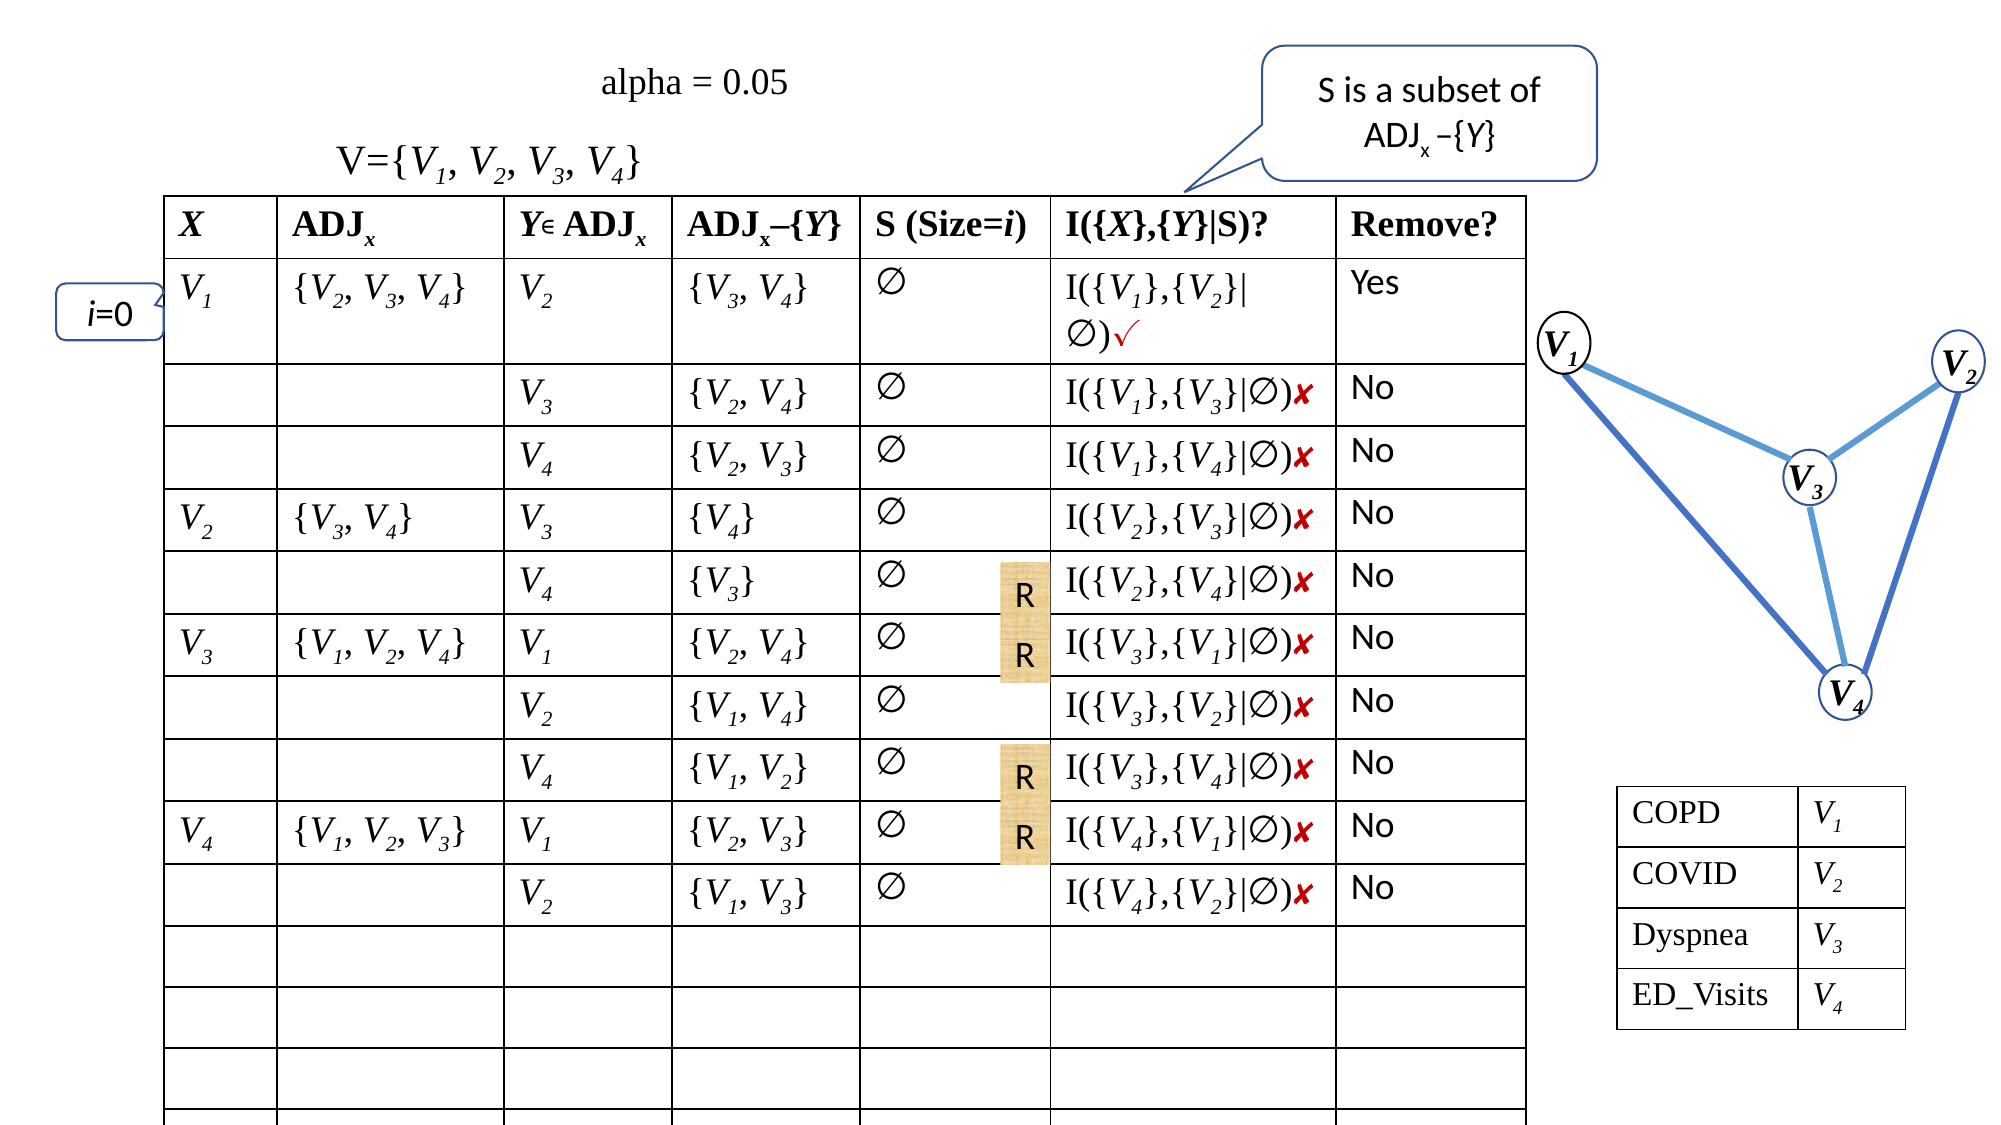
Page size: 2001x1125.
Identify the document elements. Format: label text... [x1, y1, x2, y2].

text_box R [1000, 744, 1051, 804]
table_cell {V1, V2} [673, 740, 859, 800]
table_cell [278, 427, 503, 488]
table_cell [165, 927, 276, 986]
table_cell [1337, 927, 1525, 986]
table_cell {V1, V4} [673, 677, 859, 738]
text_box R [1000, 562, 1051, 623]
table_cell I({V1},{V3}|∅)✘ [1051, 365, 1335, 425]
table_cell {V2, V3} [673, 802, 859, 863]
text_box alpha = 0.05 [586, 49, 1000, 110]
table_cell V4 [1799, 969, 1905, 1029]
table_cell ∅ [861, 740, 1050, 800]
table_cell {V2, V3, V4} [278, 259, 503, 363]
table_cell {V1, V2, V4} [278, 615, 503, 675]
table_cell I({V2},{V3}|∅)✘ [1051, 490, 1335, 550]
table_cell No [1337, 427, 1525, 488]
table_cell I({V4},{V1}|∅)✘ [1051, 802, 1335, 863]
table_cell ∅ [861, 552, 1050, 613]
table_cell No [1337, 615, 1525, 675]
table_header ADJx [278, 197, 503, 258]
table_cell [278, 1049, 503, 1108]
table_cell V2 [165, 490, 276, 550]
table_cell ∅ [861, 615, 1000, 675]
table_cell I({V3},{V2}|∅)✘ [1051, 677, 1335, 738]
table_cell [165, 1049, 276, 1108]
table_cell [165, 740, 276, 800]
table_cell [505, 988, 671, 1047]
table_cell I({V4},{V2}|∅)✘ [1051, 865, 1335, 925]
text_box R [1000, 804, 1051, 865]
table_cell [505, 927, 671, 986]
table_cell [673, 1049, 859, 1108]
table_cell [1337, 1110, 1525, 1125]
table_cell V2 [505, 865, 671, 925]
table_cell {V2, V3} [673, 427, 859, 488]
table_cell V3 [505, 365, 671, 425]
table_cell No [1337, 802, 1525, 863]
table_cell [1051, 988, 1335, 1047]
table_cell No [1337, 552, 1525, 613]
table_cell V1 [165, 259, 276, 363]
table_cell {V1, V3} [673, 865, 859, 925]
table_cell V2 [505, 677, 671, 738]
table_cell ∅ [861, 802, 1000, 863]
table_header S (Size=i) [861, 197, 1050, 258]
table_cell Yes [1337, 259, 1525, 363]
table_cell [165, 365, 276, 425]
table_header I({X},{Y}|S)? [1051, 197, 1335, 258]
table_cell No [1337, 740, 1525, 800]
table_cell ∅ [861, 865, 1050, 925]
table_cell ∅ [861, 677, 1050, 738]
text_box S is a subset of ADJx –{Y} [1183, 44, 1599, 194]
table_cell [861, 927, 1050, 986]
table_cell Dyspnea [1618, 909, 1797, 968]
table_cell {V2, V4} [673, 615, 859, 675]
table_cell [1051, 927, 1335, 986]
table_cell [1337, 1049, 1525, 1108]
table_cell [861, 1049, 1050, 1108]
table_cell No [1337, 365, 1525, 425]
table_cell [165, 988, 276, 1047]
table_cell [278, 988, 503, 1047]
table_cell [673, 1110, 859, 1125]
table_cell [1337, 988, 1525, 1047]
table_cell V2 [1799, 848, 1905, 907]
table_cell [505, 1049, 671, 1108]
table_cell V3 [1799, 909, 1905, 968]
table_cell V2 [505, 259, 671, 363]
table_cell No [1337, 677, 1525, 738]
table_cell No [1337, 865, 1525, 925]
text_box R [1000, 623, 1051, 683]
table_cell {V2, V4} [673, 365, 859, 425]
table_cell ED_Visits [1618, 969, 1797, 1029]
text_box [1534, 311, 2000, 768]
table_cell [861, 1110, 1050, 1125]
table_cell V4 [505, 427, 671, 488]
table_cell [861, 988, 1050, 1047]
table_cell ∅ [861, 365, 1050, 425]
table_cell V4 [505, 740, 671, 800]
table_header ADJx–{Y} [673, 197, 859, 258]
table_cell V4 [505, 552, 671, 613]
table_cell {V4} [673, 490, 859, 550]
table_cell [673, 988, 859, 1047]
table_cell [1051, 1049, 1335, 1108]
table_cell [165, 865, 276, 925]
table_cell [165, 677, 276, 738]
table_cell [278, 552, 503, 613]
table_cell [505, 1110, 671, 1125]
text_box i=0 [55, 282, 166, 342]
table_cell ∅ [861, 490, 1050, 550]
table_cell I({V3},{V1}|∅)✘ [1051, 615, 1335, 675]
table_cell V3 [165, 615, 276, 675]
table_header X [165, 197, 276, 258]
table_cell ∅ [861, 259, 1050, 363]
table_cell V1 [505, 802, 671, 863]
table_cell ∅ [861, 427, 1050, 488]
table_cell COVID [1618, 848, 1797, 907]
table_cell {V1, V2, V3} [278, 802, 503, 863]
table_cell V1 [505, 615, 671, 675]
table_cell {V3} [673, 552, 859, 613]
table_cell V4 [165, 802, 276, 863]
table_cell I({V3},{V4}|∅)✘ [1051, 740, 1335, 800]
table_cell {V3, V4} [278, 490, 503, 550]
table_cell [278, 1110, 503, 1125]
table_cell [278, 740, 503, 800]
table_header Remove? [1337, 197, 1525, 258]
table_cell [165, 1110, 276, 1125]
table_cell {V3, V4} [673, 259, 859, 363]
table_cell [278, 865, 503, 925]
table_header COPD [1618, 787, 1797, 846]
table_cell I({V1},{V2}|∅)✓ [1051, 259, 1335, 363]
table_cell [165, 552, 276, 613]
table_cell [278, 927, 503, 986]
table_cell [278, 365, 503, 425]
table_cell [165, 427, 276, 488]
table_cell No [1337, 490, 1525, 550]
table_cell V3 [505, 490, 671, 550]
table_cell I({V1},{V4}|∅)✘ [1051, 427, 1335, 488]
table_header V1 [1799, 787, 1905, 846]
table_cell [673, 927, 859, 986]
table_cell [278, 677, 503, 738]
table_header Y∊ ADJx [505, 197, 671, 258]
list V={V1, V2, V3, V4} [320, 125, 1851, 196]
table_cell I({V2},{V4}|∅)✘ [1051, 552, 1335, 613]
table_cell [1051, 1110, 1335, 1125]
